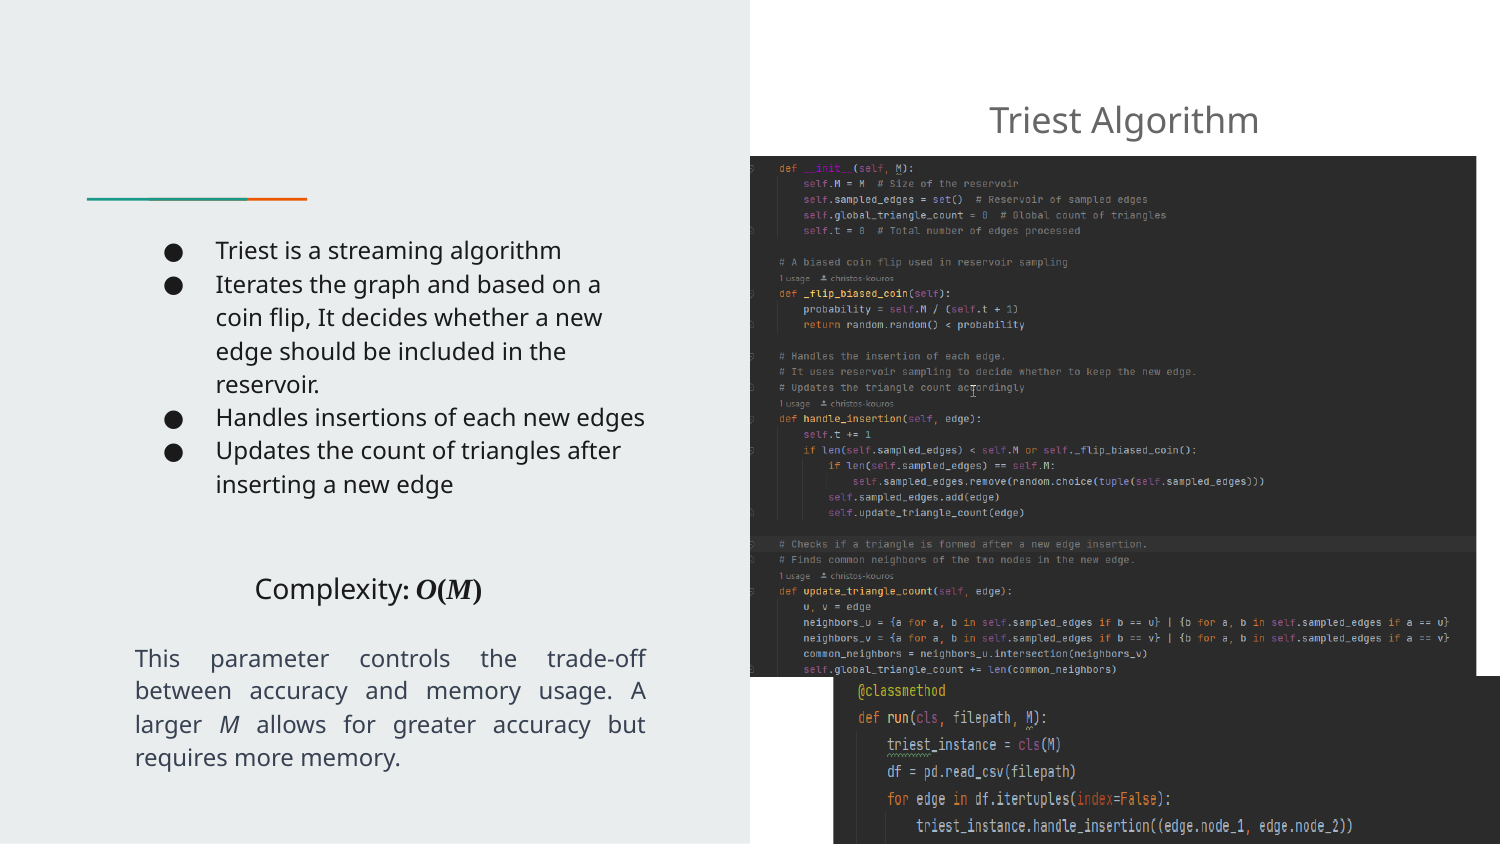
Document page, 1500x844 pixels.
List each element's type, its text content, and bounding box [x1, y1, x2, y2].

picture [749, 156, 1500, 844]
list Triest Algorithm [750, 76, 1500, 157]
title Triest is a streaming algorithm Iterates the graph and based on a coin flip, It decides whether a new edge should be included in the reservoir. Handles insertions of each new edges Updates the count of triangles after inserting a new edge Complexity: O(M) This parameter controls the trade-off between accuracy and memory usage. A larger M allows for greater accuracy but requires more memory. [119, 216, 662, 800]
